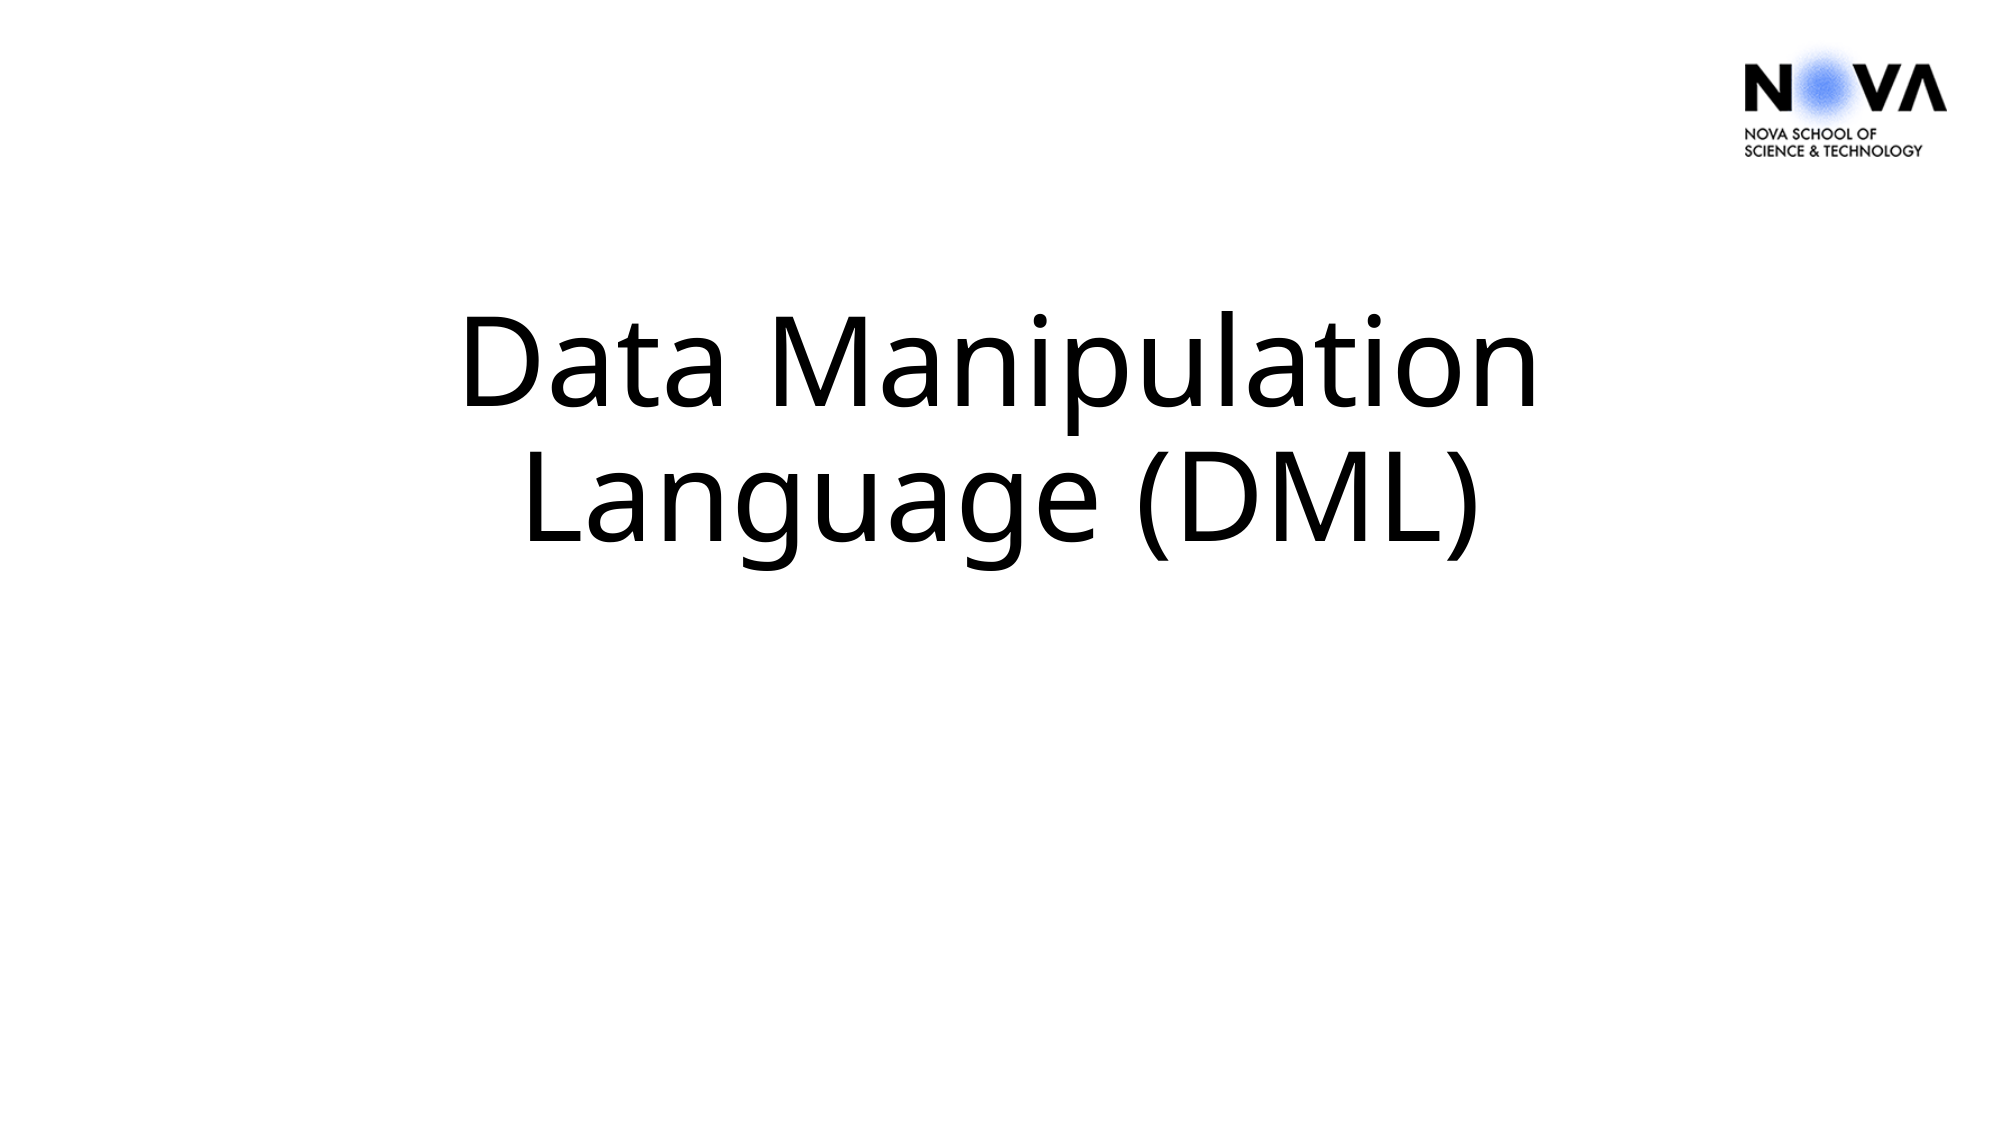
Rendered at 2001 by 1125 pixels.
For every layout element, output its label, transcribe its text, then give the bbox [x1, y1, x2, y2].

picture [1745, 40, 1947, 157]
title Data Manipulation Language (DML) [249, 184, 1750, 576]
